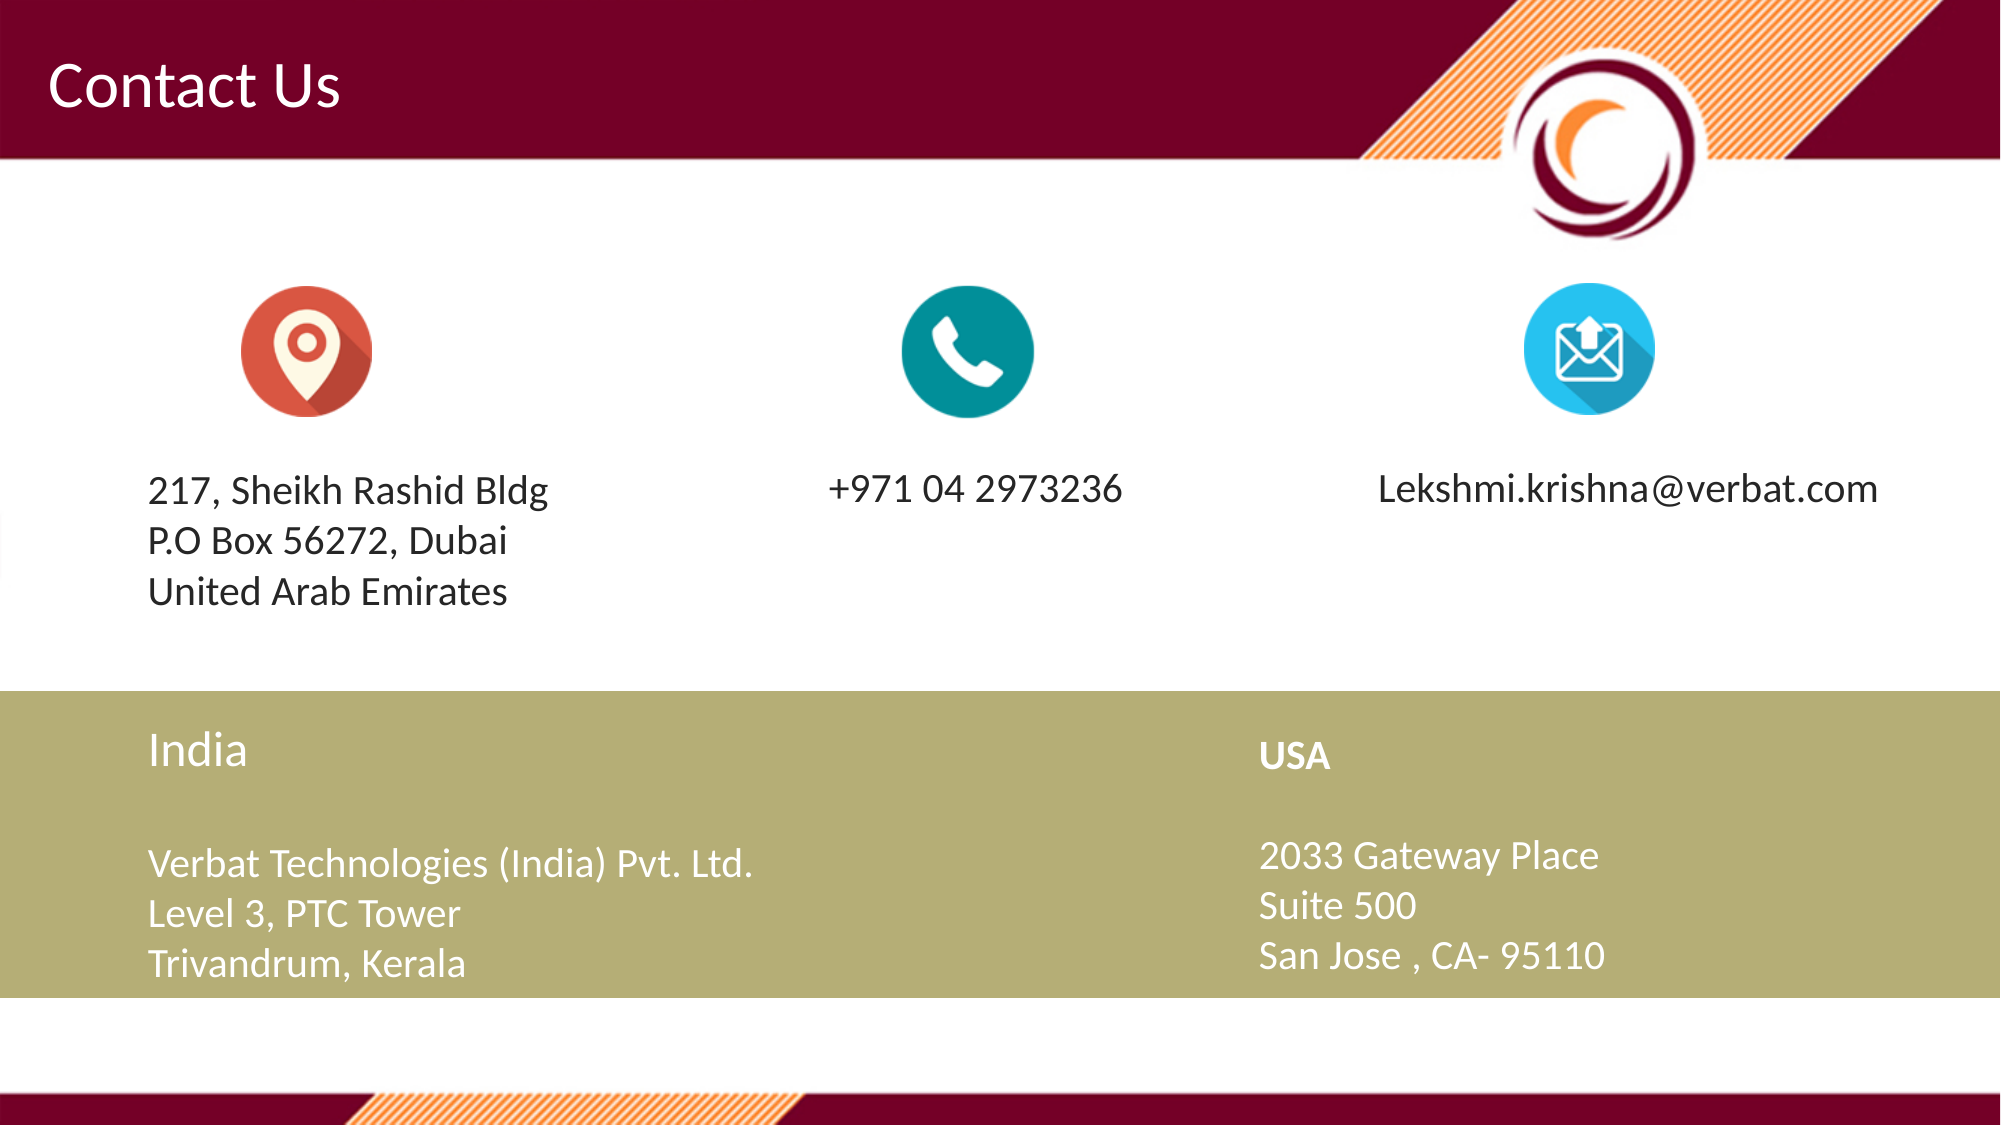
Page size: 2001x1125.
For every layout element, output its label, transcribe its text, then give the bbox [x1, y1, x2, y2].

text_box Contact Us [34, 42, 1272, 125]
text_box 217, Sheikh Rashid Bldg P.O Box 56272, Dubai United Arab Emirates [132, 455, 624, 621]
text_box +971 04 2973236 [813, 453, 1210, 540]
text_box Lekshmi.krishna@verbat.com [1363, 453, 1929, 530]
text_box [0, 690, 2000, 1037]
picture [0, 0, 2001, 1125]
